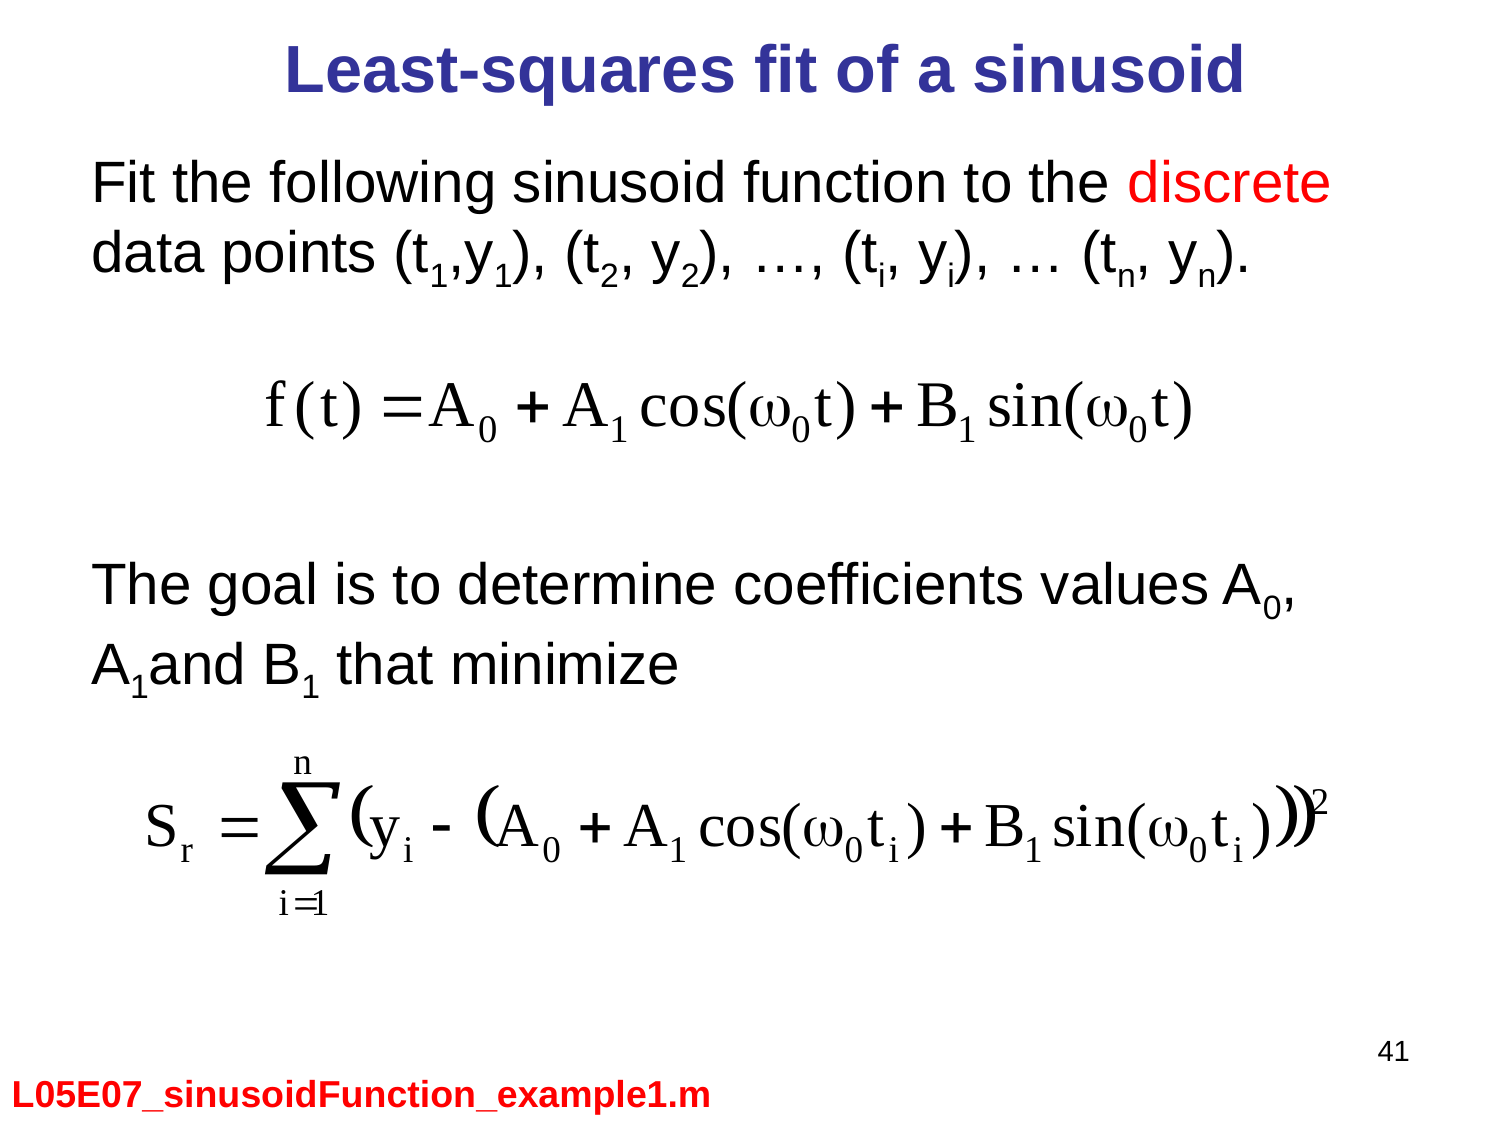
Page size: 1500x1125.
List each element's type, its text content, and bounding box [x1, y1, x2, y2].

text_box L05E07_sinusoidFunction_example1.m [0, 1062, 747, 1123]
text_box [135, 727, 1350, 935]
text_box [253, 361, 1211, 460]
slide_number 41 [1074, 1024, 1426, 1103]
text_box Fit the following sinusoid function to the discrete data points (t1,y1), (t2, y2), …, (ti, yi), … (tn, yn). [76, 137, 1424, 302]
text_box The goal is to determine coefficients values A0, A1and B1 that minimize [76, 538, 1424, 713]
text_box Least-squares fit of a sinusoid [269, 18, 1263, 114]
